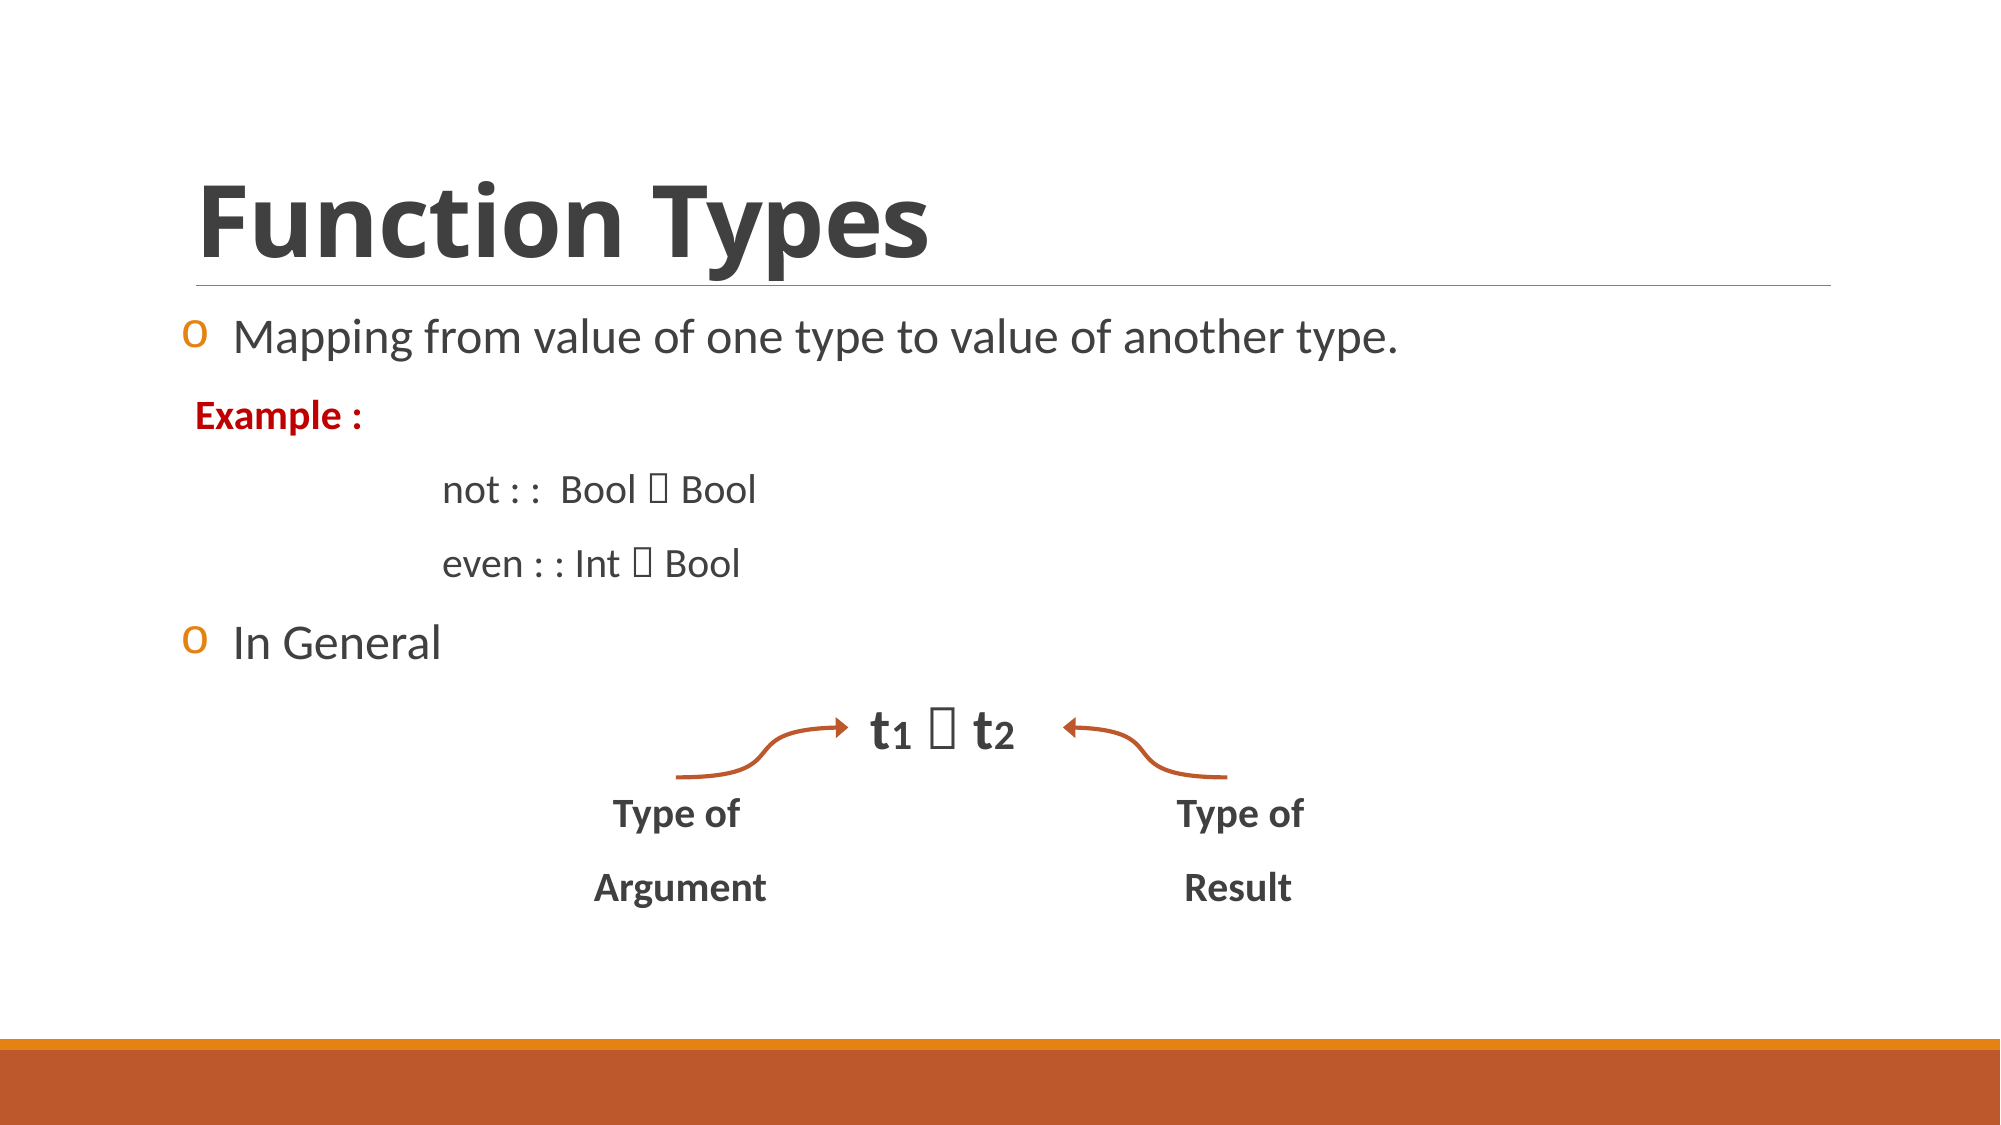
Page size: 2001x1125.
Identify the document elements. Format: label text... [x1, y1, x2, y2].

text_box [1062, 726, 1228, 778]
title Function Types [180, 47, 1830, 285]
list Mapping from value of one type to value of another type. Example : not : : Bool  Bool even : : Int  Bool In General t1  t2 Type of Type of Argument Result [180, 302, 1830, 963]
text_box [675, 726, 849, 778]
